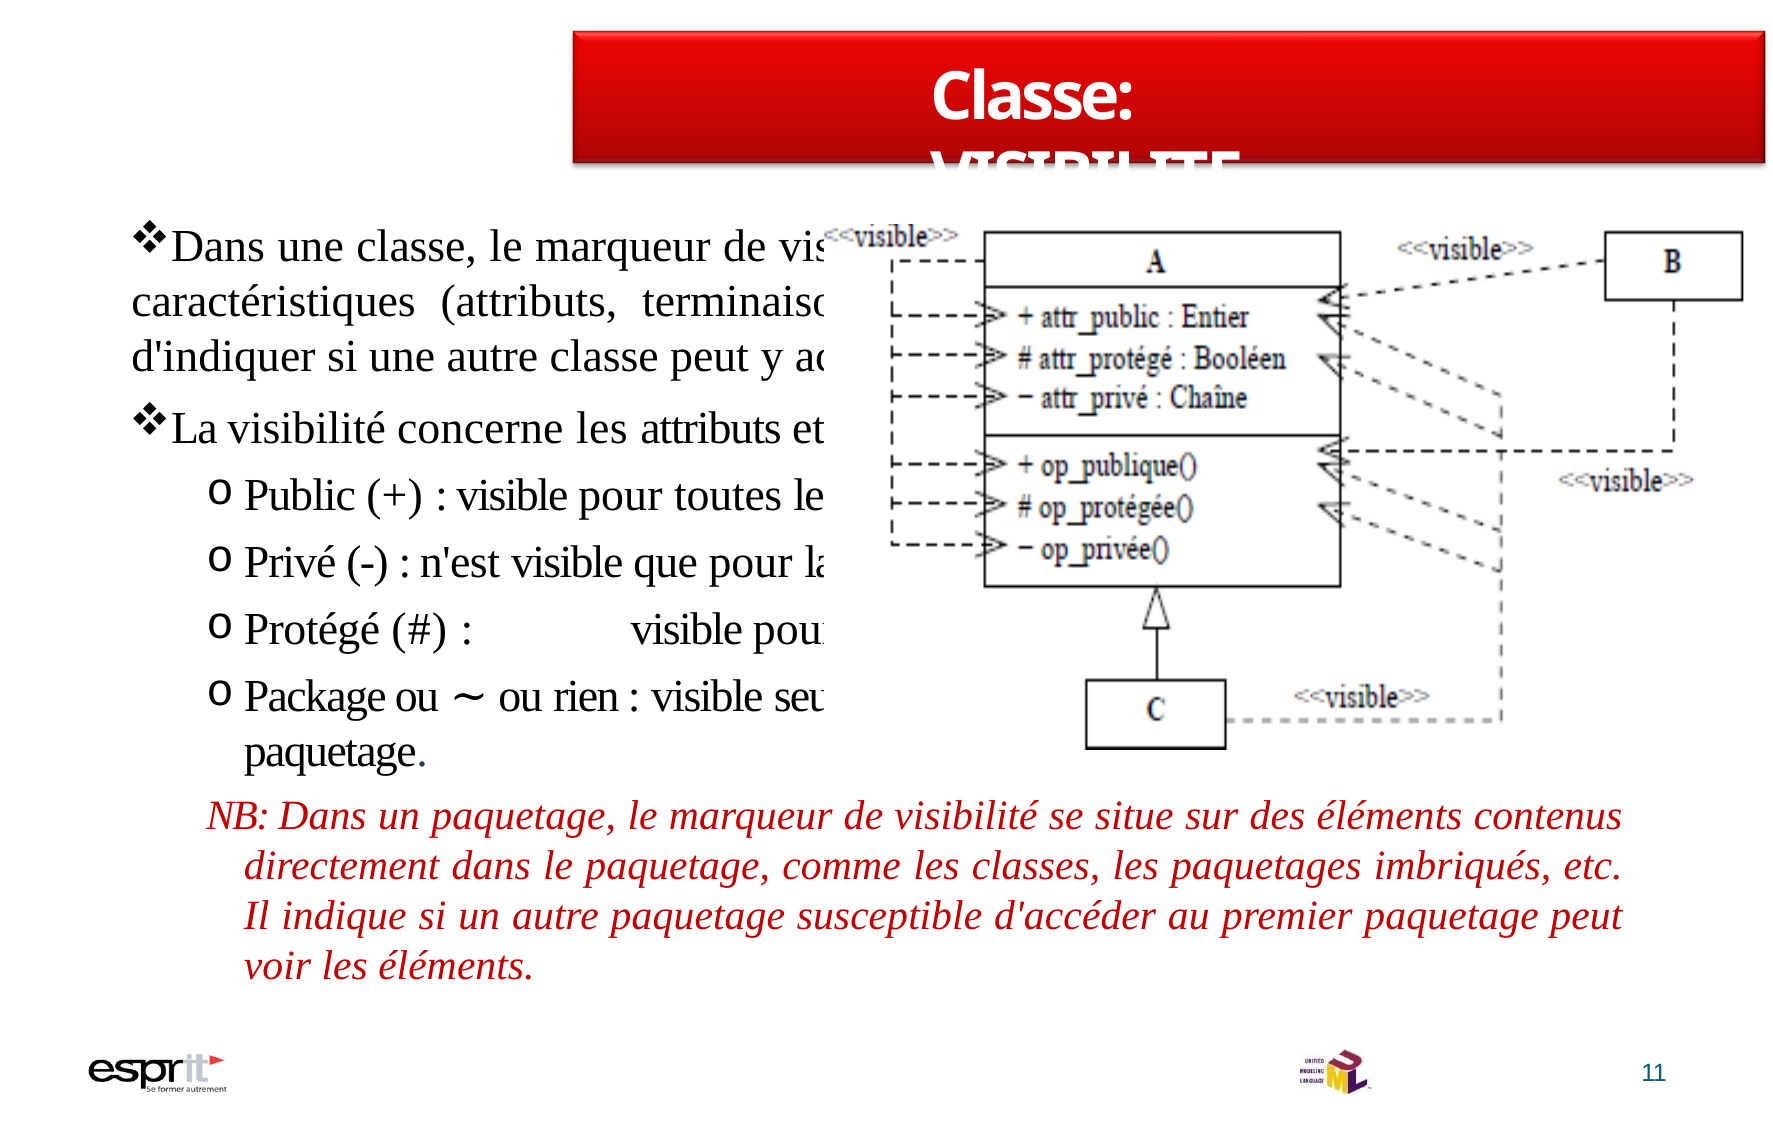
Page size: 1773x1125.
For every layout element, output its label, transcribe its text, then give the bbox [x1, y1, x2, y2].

text_box [823, 224, 1744, 750]
title Classe: VISIBILITE [928, 50, 1411, 199]
picture [88, 1054, 227, 1092]
slide_number 11 [1635, 1060, 1675, 1090]
text_box [567, 29, 1770, 172]
picture [1299, 1049, 1372, 1094]
text_box Dans une classe, le marqueur de visibilité se situe au niveau de chacune de ses caractéristiques (attributs, terminaisons d'association et opération). Il permet d'indiquer si une autre classe peut y accéder. La visibilité concerne les attributs et les méthodes: Public (+) : visible pour toutes les classes. Privé (-) : n'est visible que pour la classe elle-même. Protégé (#) : visible pour la classe et toutes les sous-classes. Package ou ∼ ou rien : visible seulement par les classes déclarées dans le même paquetage. NB: Dans un paquetage, le marqueur de visibilité se situe sur des éléments contenus directement dans le paquetage, comme les classes, les paquetages imbriqués, etc. Il indique si un autre paquetage susceptible d'accéder au premier paquetage peut voir les éléments. [129, 199, 1624, 989]
